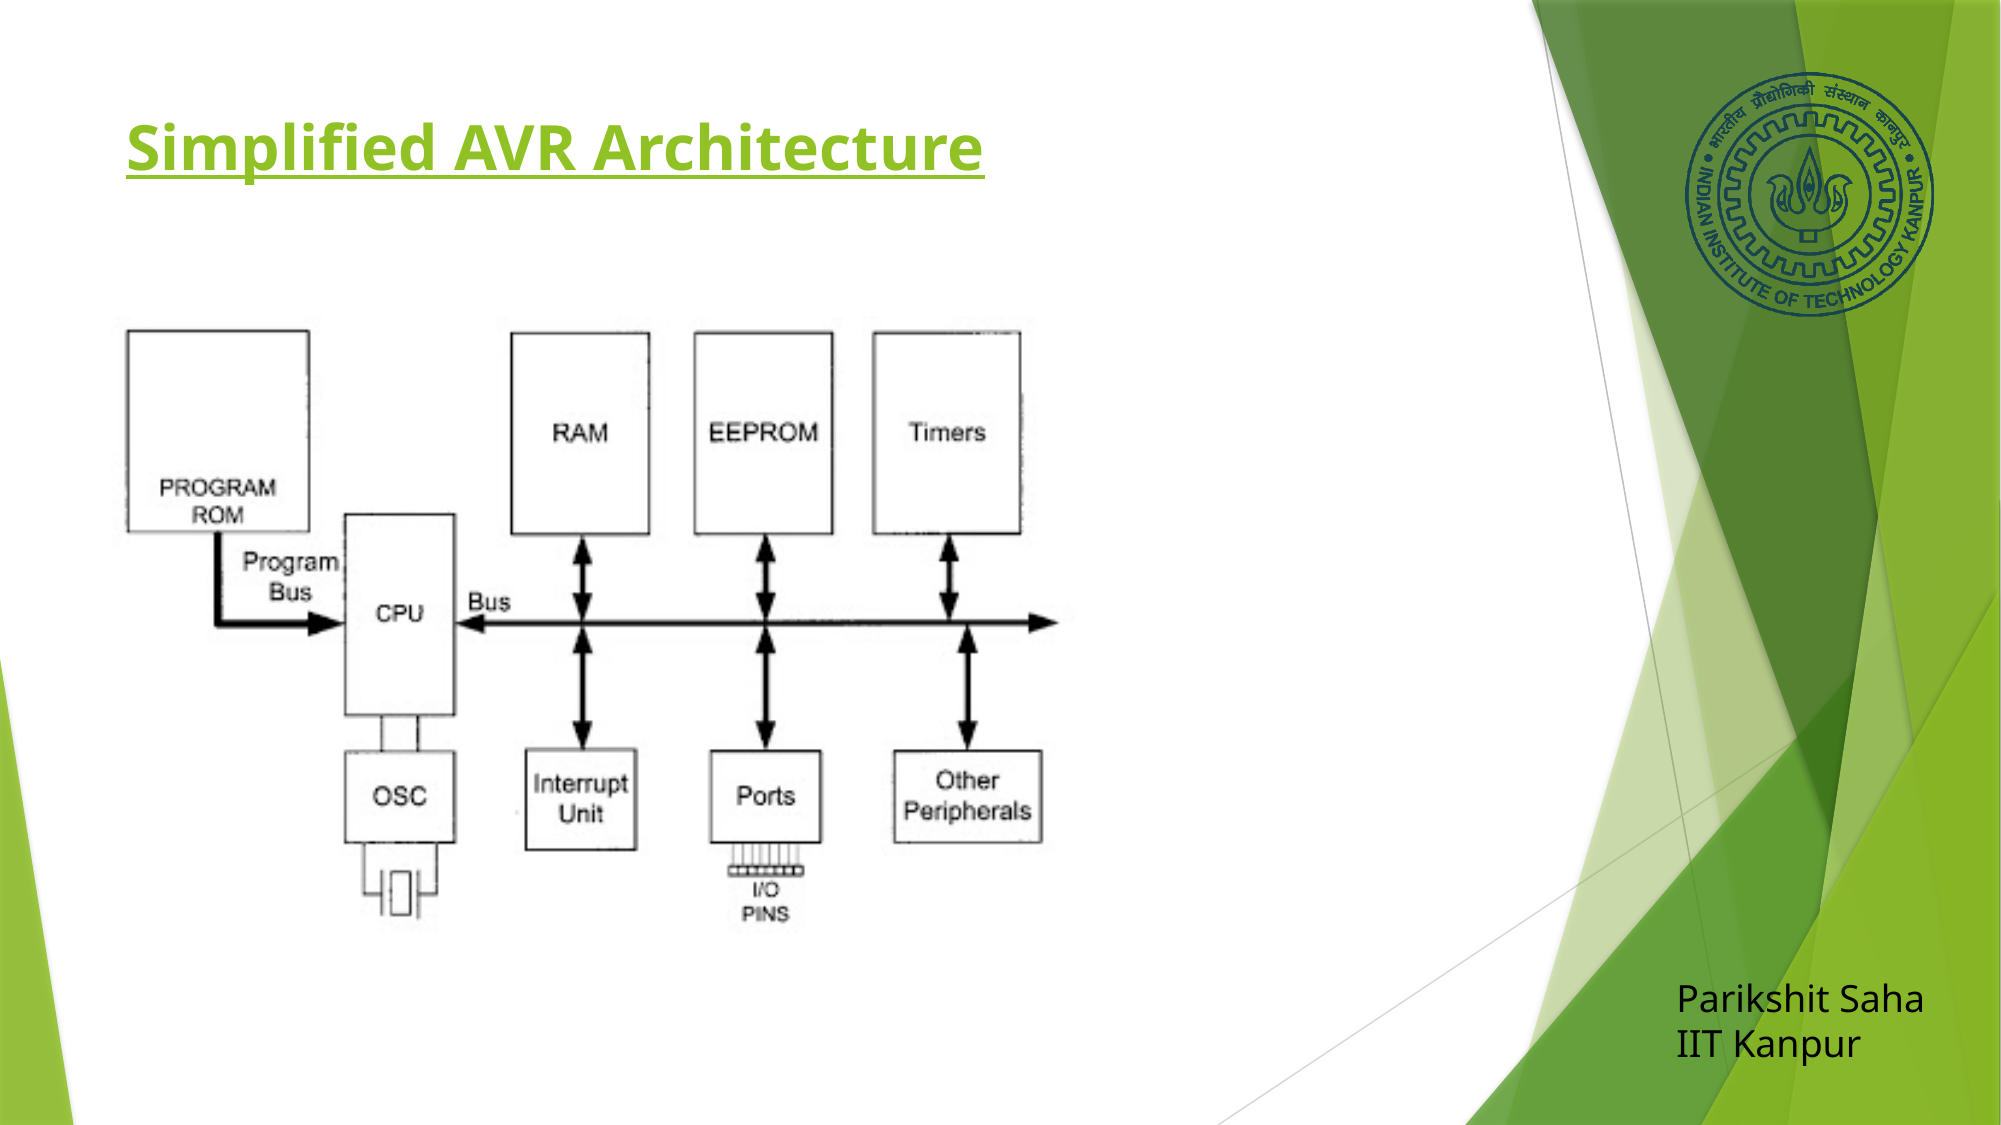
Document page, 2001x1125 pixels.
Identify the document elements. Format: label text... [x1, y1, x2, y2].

picture [1685, 72, 1934, 317]
picture [110, 316, 1075, 941]
title Simplified AVR Architecture [111, 99, 1522, 317]
